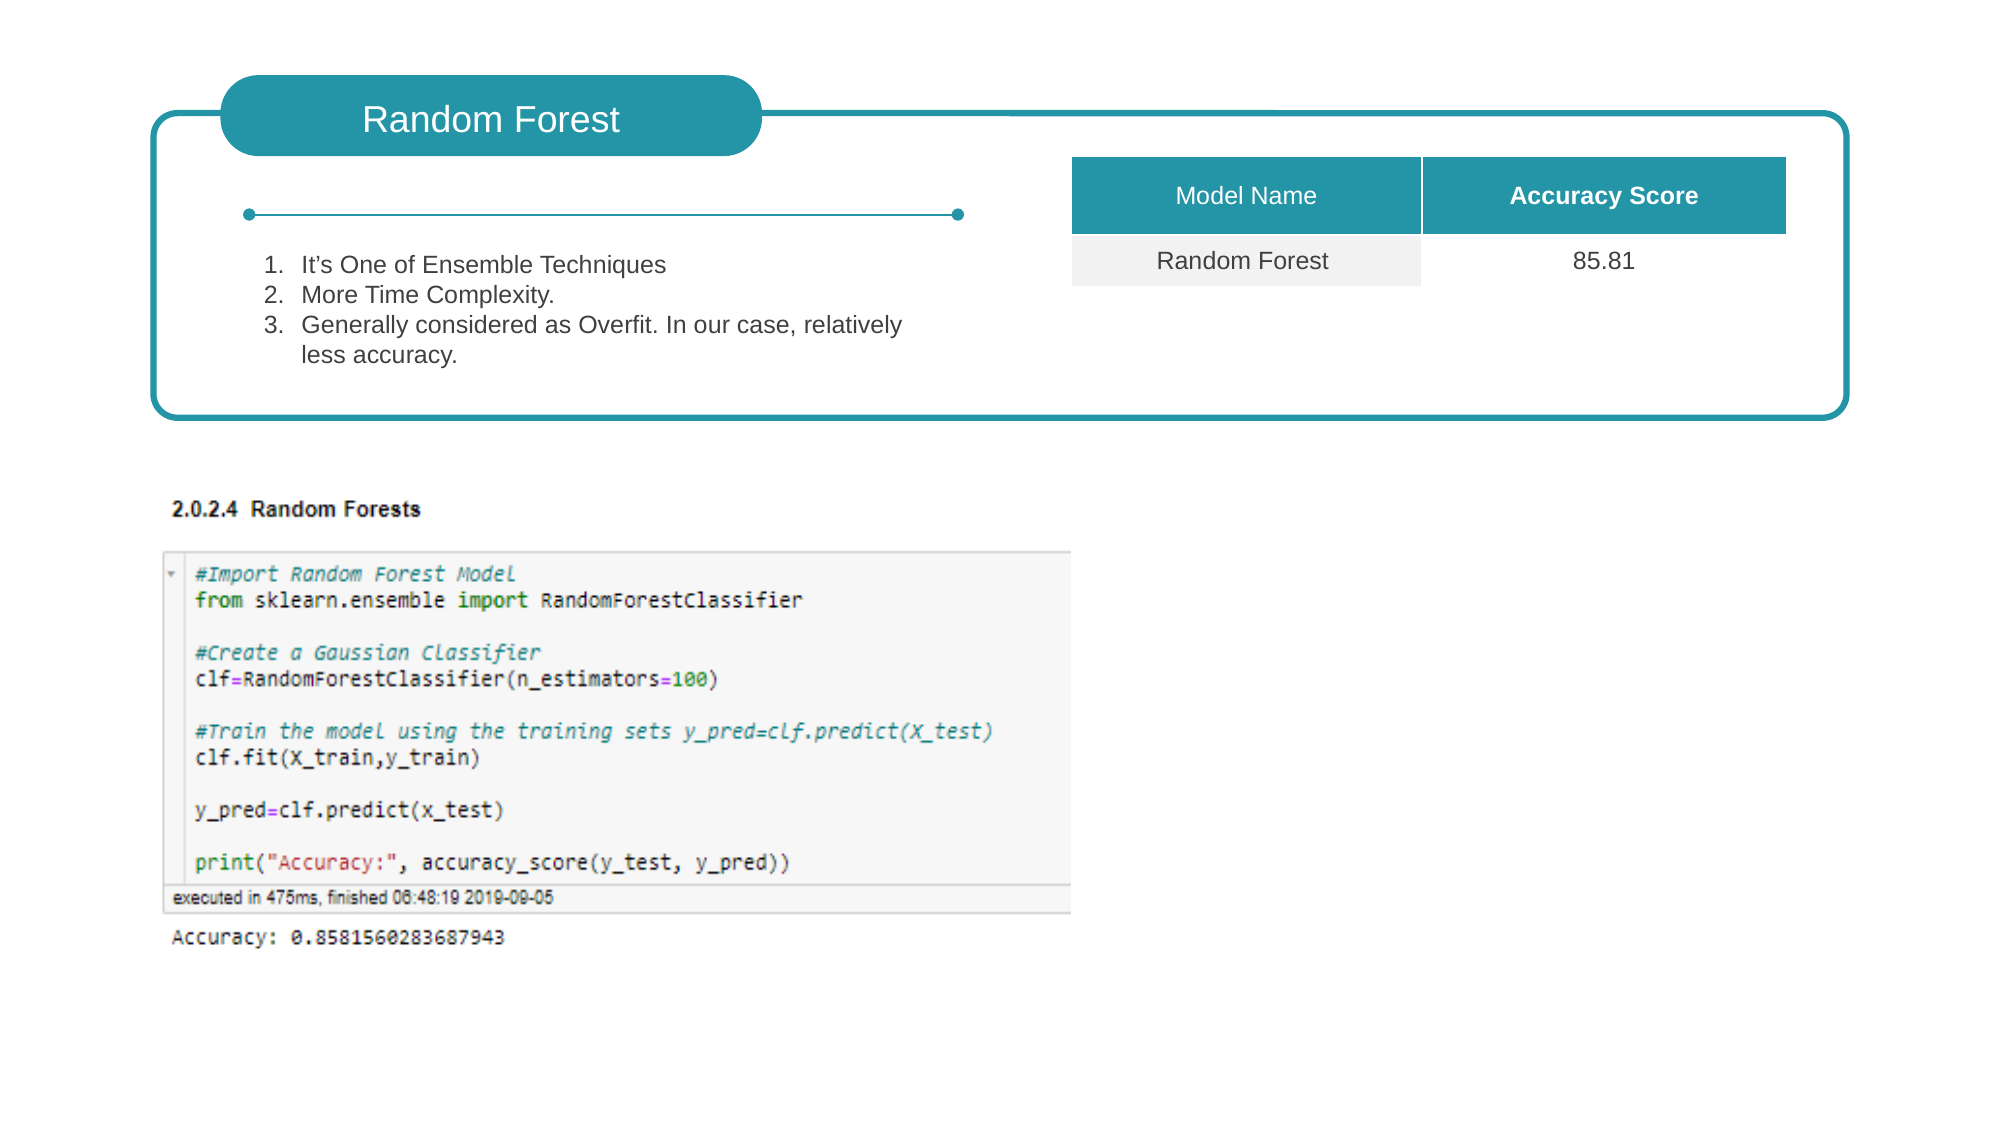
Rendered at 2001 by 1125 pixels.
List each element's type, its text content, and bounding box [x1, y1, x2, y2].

table_header Accuracy Score [1423, 157, 1786, 234]
table_cell 85.81 [1423, 236, 1786, 286]
text_box K Nearest Neighbors [219, 74, 763, 111]
text_box It’s One of Ensemble Techniques More Time Complexity. Generally considered as Overfit. In our case, relatively less accuracy. [249, 240, 936, 376]
table_cell Random Forest [1072, 236, 1421, 286]
picture [161, 481, 1071, 961]
text_box [152, 112, 1848, 419]
text_box Random Forest [219, 78, 764, 158]
table_header Model Name [1072, 157, 1421, 234]
